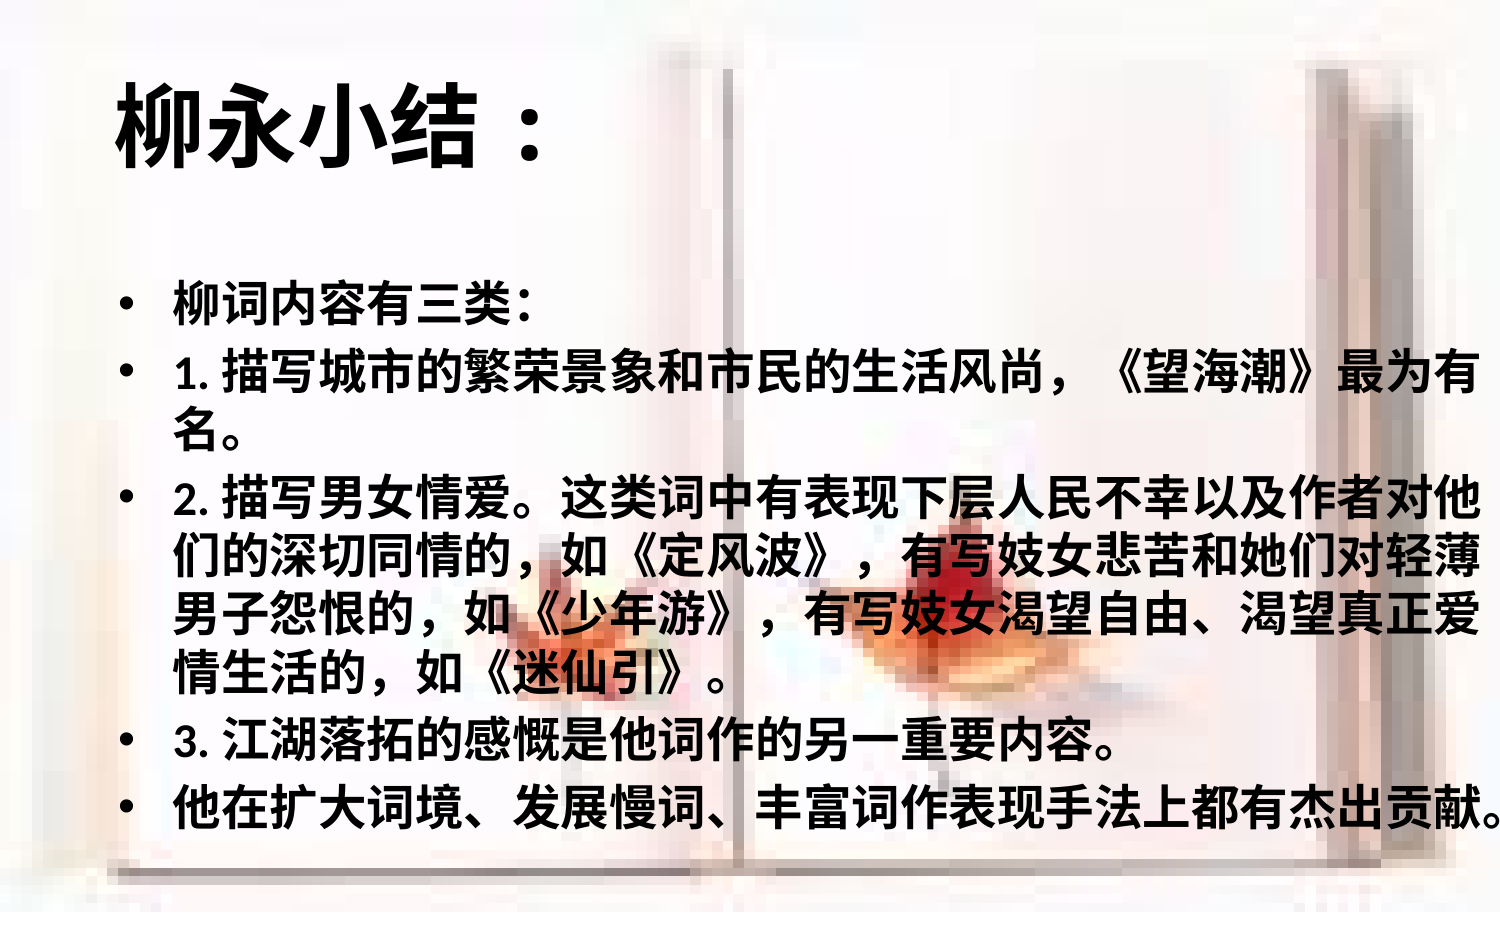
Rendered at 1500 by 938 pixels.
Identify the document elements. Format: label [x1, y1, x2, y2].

list [0, 0, 1500, 913]
